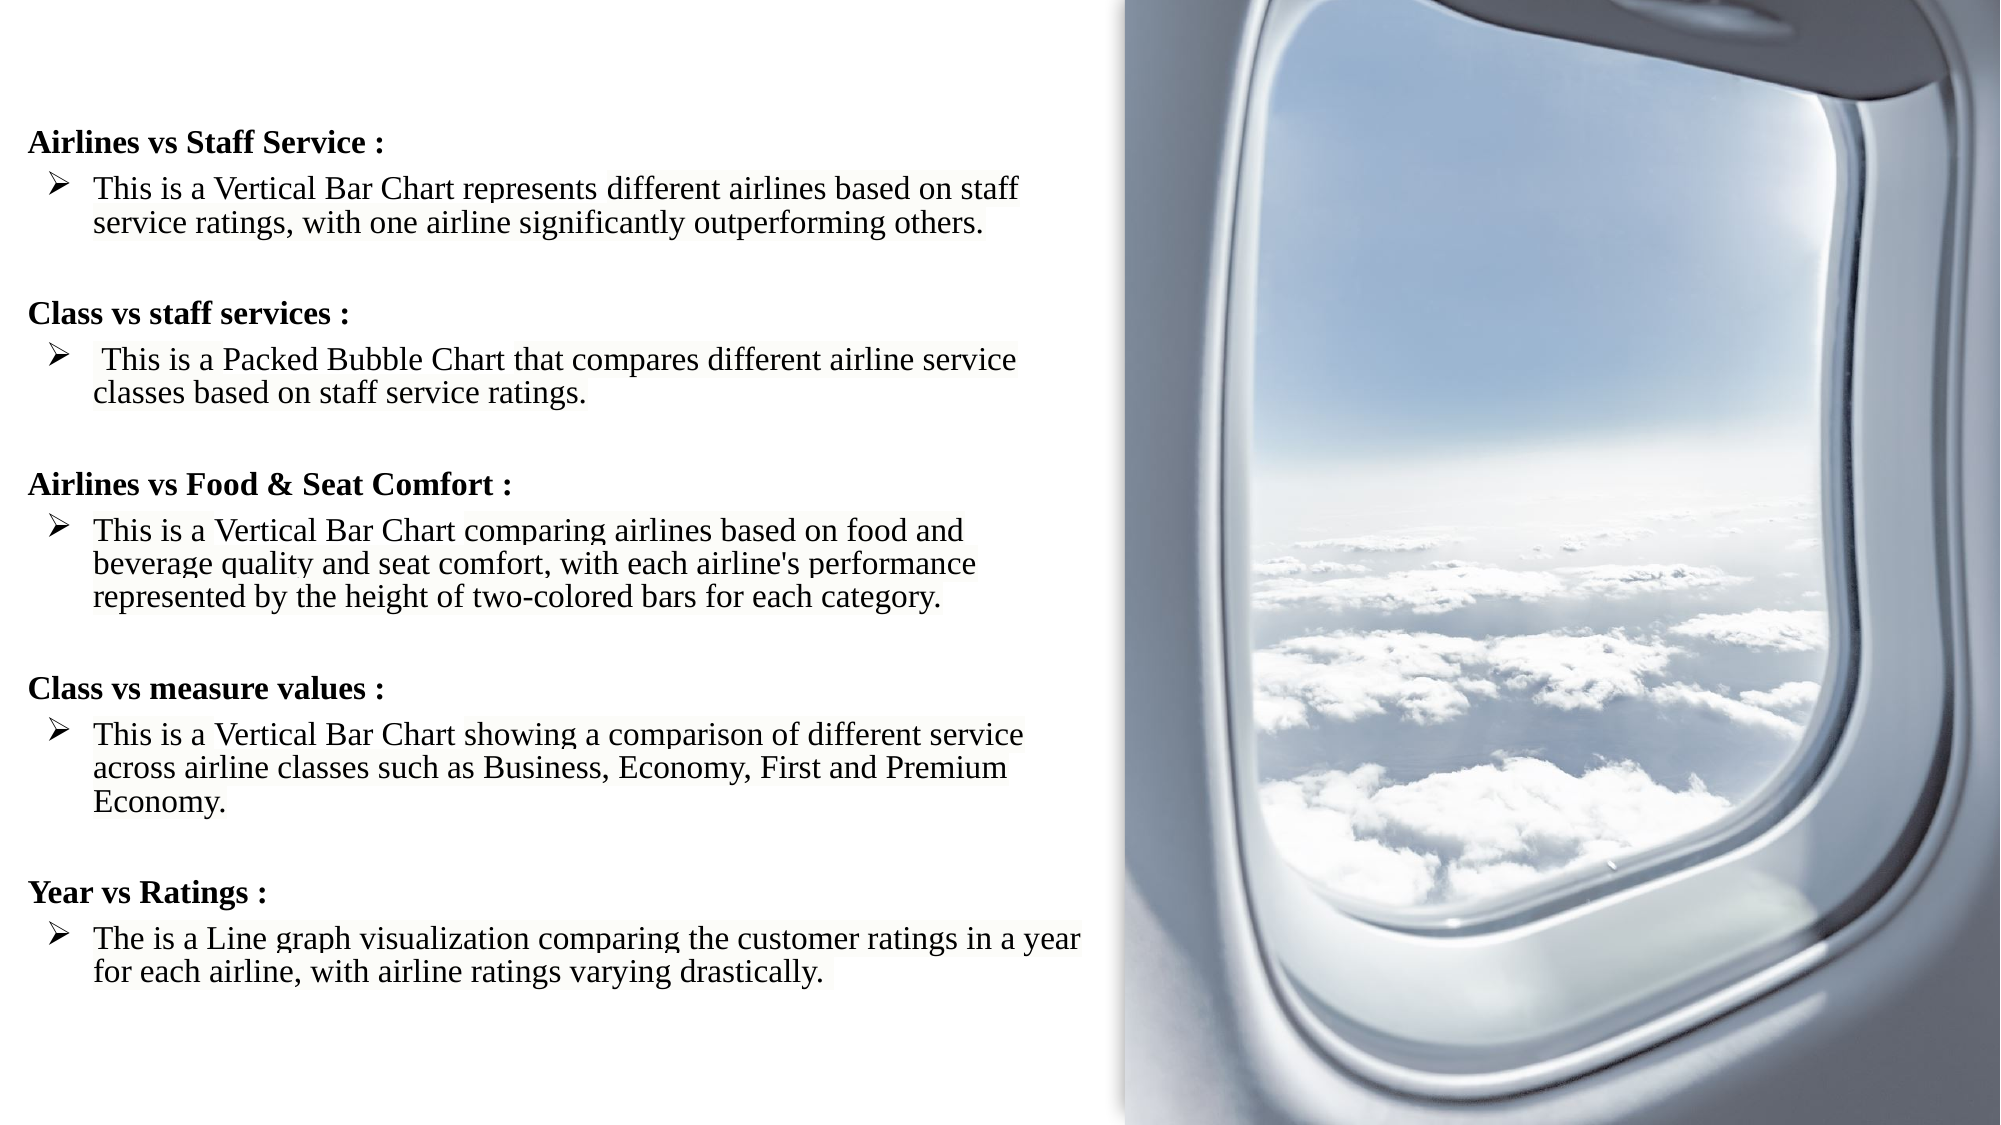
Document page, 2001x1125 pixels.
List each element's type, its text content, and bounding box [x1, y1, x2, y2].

text_box Airlines vs Staff Service : This is a Vertical Bar Chart represents different airlines based on staff service ratings, with one airline significantly outperforming others. Class vs staff services : This is a Packed Bubble Chart that compares different airline service classes based on staff service ratings. Airlines vs Food & Seat Comfort : This is a Vertical Bar Chart comparing airlines based on food and beverage quality and seat comfort, with each airline's performance represented by the height of two-colored bars for each category. Class vs measure values : This is a Vertical Bar Chart showing a comparison of different service across airline classes such as Business, Economy, First and Premium Economy. Year vs Ratings : The is a Line graph visualization comparing the customer ratings in a year for each airline, with airline ratings varying drastically. [12, 18, 1106, 1099]
text_box [0, 0, 1124, 1125]
picture [1124, 0, 2000, 1125]
